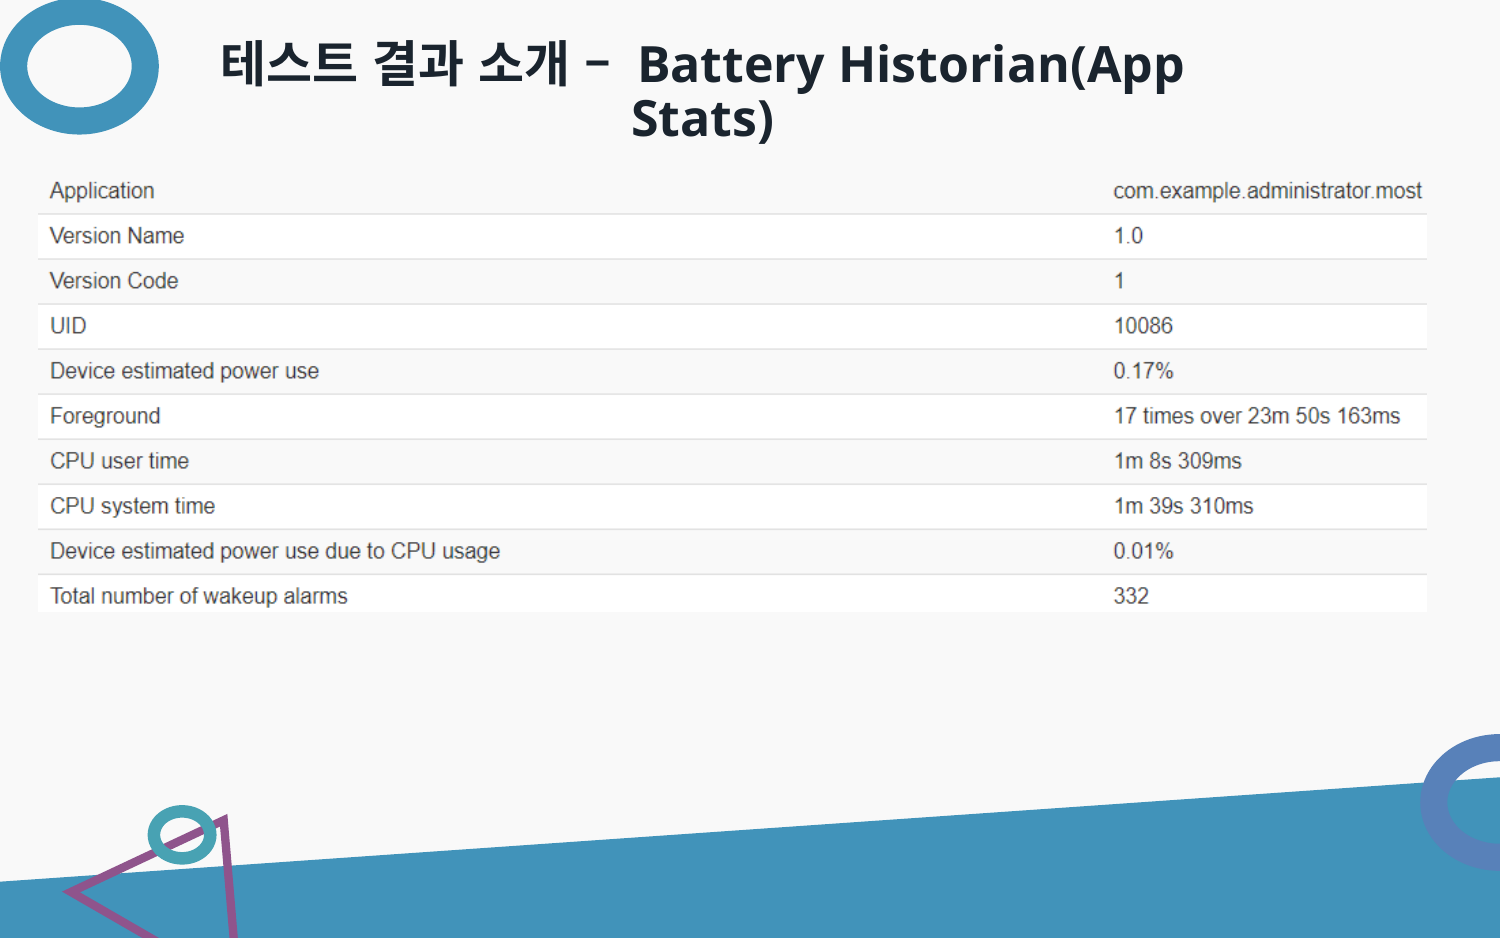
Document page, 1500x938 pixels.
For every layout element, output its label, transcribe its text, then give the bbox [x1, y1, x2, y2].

picture [38, 178, 1427, 612]
text_box 테스트 결과 소개 – Battery Historian(App Stats) [165, 31, 1241, 101]
